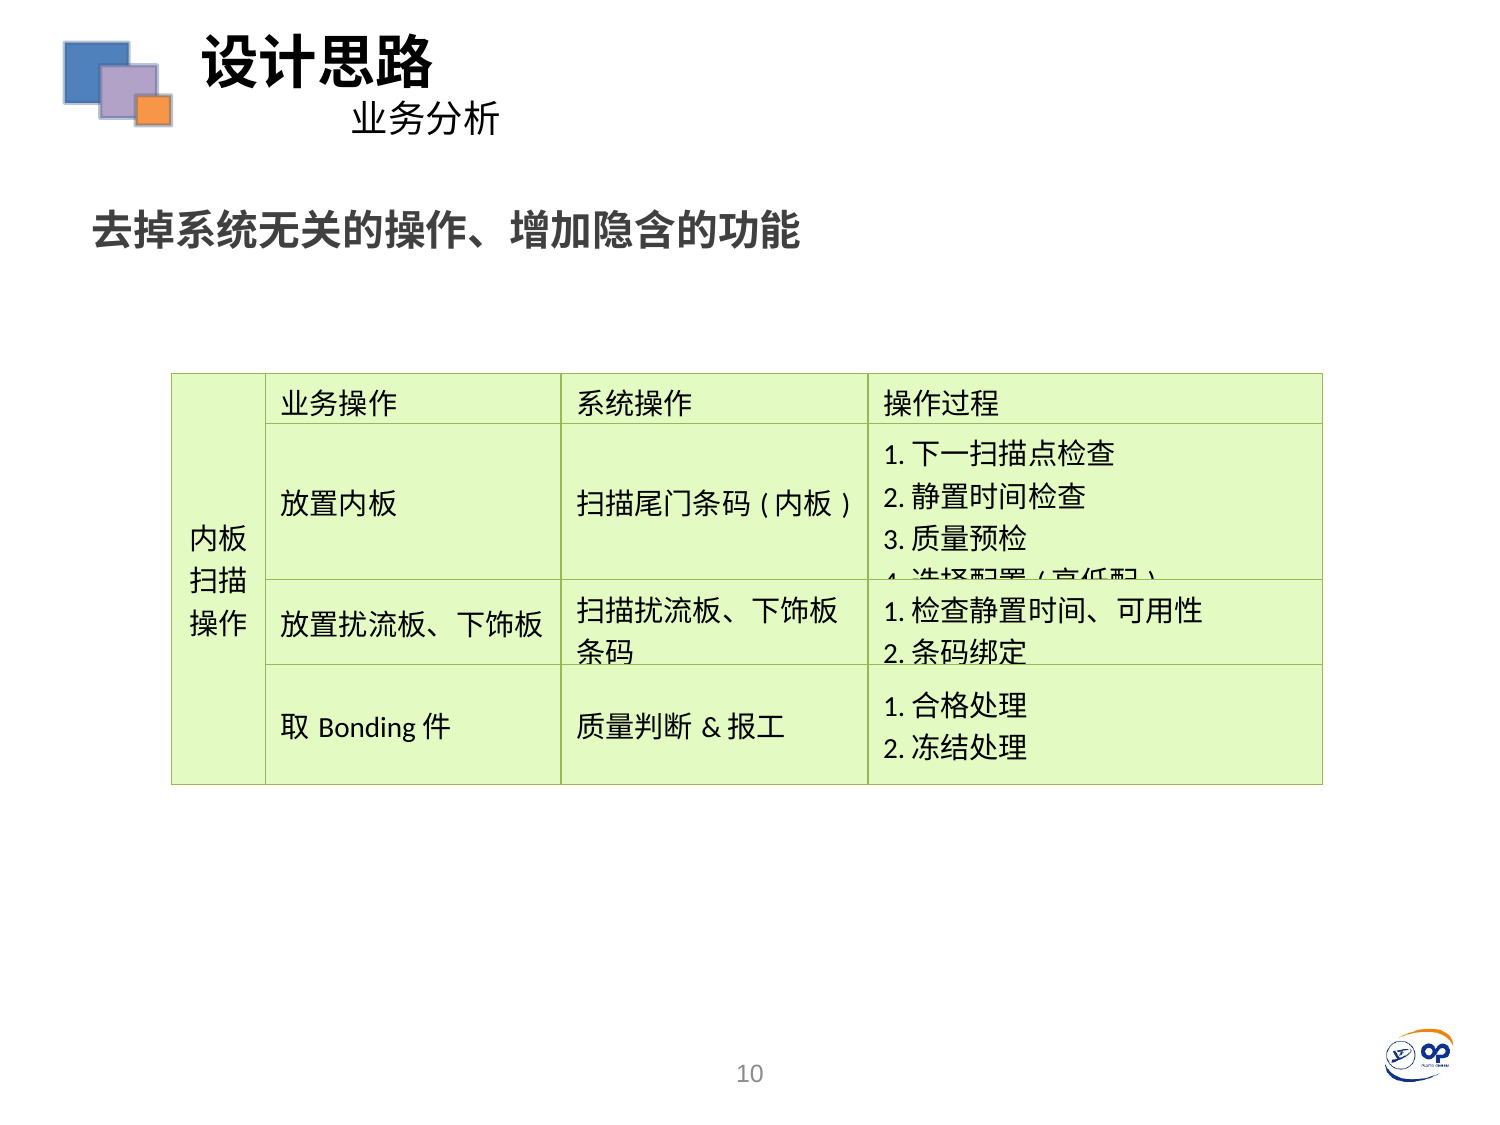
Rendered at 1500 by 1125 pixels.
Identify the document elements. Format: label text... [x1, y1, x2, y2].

table_cell 放置内板 [266, 424, 560, 579]
table_cell 扫描扰流板、下饰板 条码 [562, 580, 867, 664]
table_cell 1.检查静置时间、可用性 2.条码绑定 [869, 580, 1322, 664]
picture [1375, 1022, 1459, 1085]
table_cell 扫描尾门条码(内板) [562, 424, 867, 579]
table_cell 质量判断&报工 [562, 665, 867, 784]
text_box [64, 42, 172, 126]
table_header 业务操作 [266, 374, 560, 423]
table_header 操作过程 [869, 374, 1322, 423]
table_cell 取Bonding件 [266, 665, 560, 784]
table_cell 放置扰流板、下饰板 [266, 580, 560, 664]
table_header 内板扫描操作 [172, 374, 265, 784]
table_header 系统操作 [562, 374, 867, 423]
table_cell 1.合格处理 2.冻结处理 [869, 665, 1322, 784]
footer 10 [512, 1042, 988, 1103]
text_box 设计思路 业务分析 [185, 17, 1309, 148]
text_box 去掉系统无关的操作、增加隐含的功能 [76, 196, 1365, 291]
table_cell 1.下一扫描点检查 2.静置时间检查 3.质量预检 4.选择配置(高低配) [869, 424, 1322, 579]
